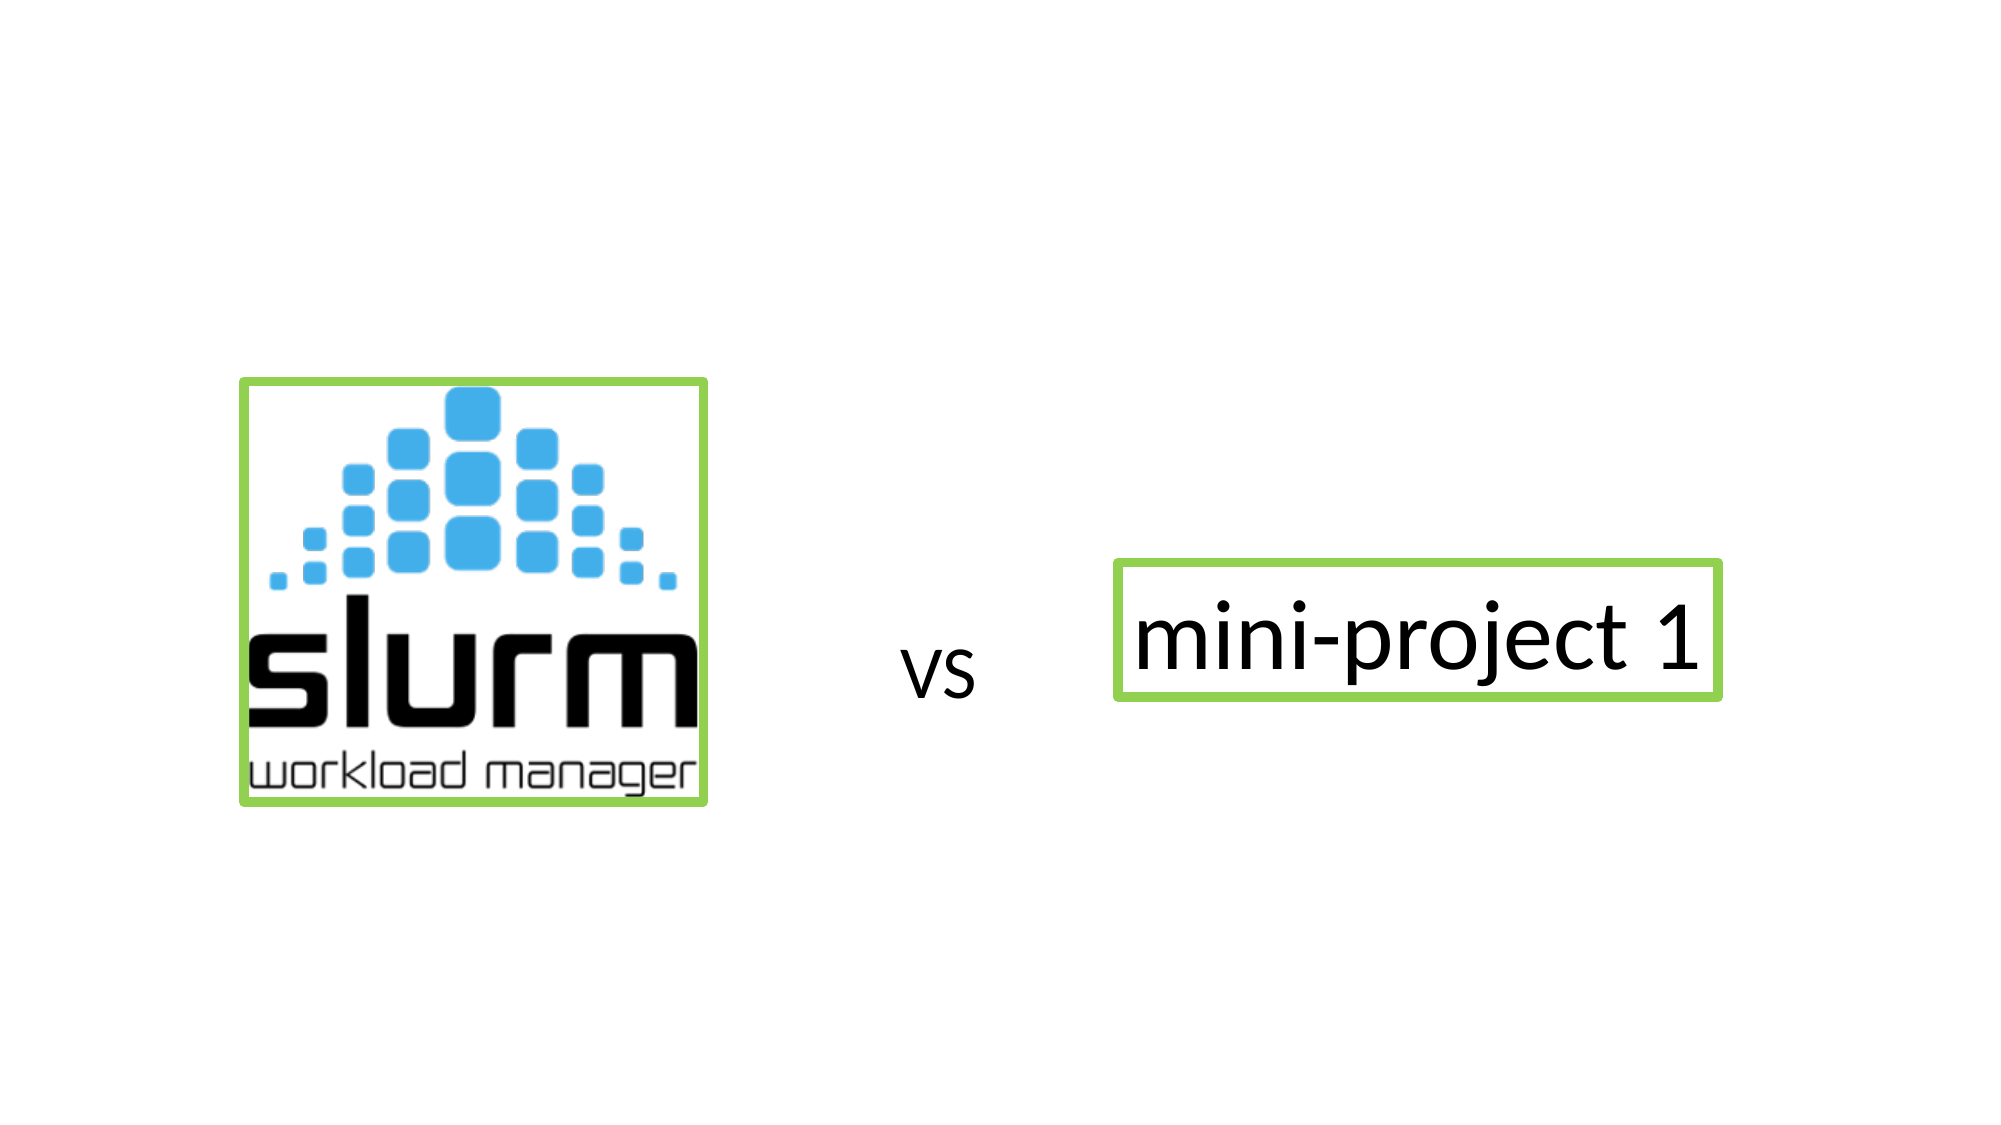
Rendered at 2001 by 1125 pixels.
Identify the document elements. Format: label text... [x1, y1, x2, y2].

text_box VS [885, 615, 992, 721]
picture [248, 386, 699, 798]
text_box mini-project 1 [1118, 562, 1719, 698]
